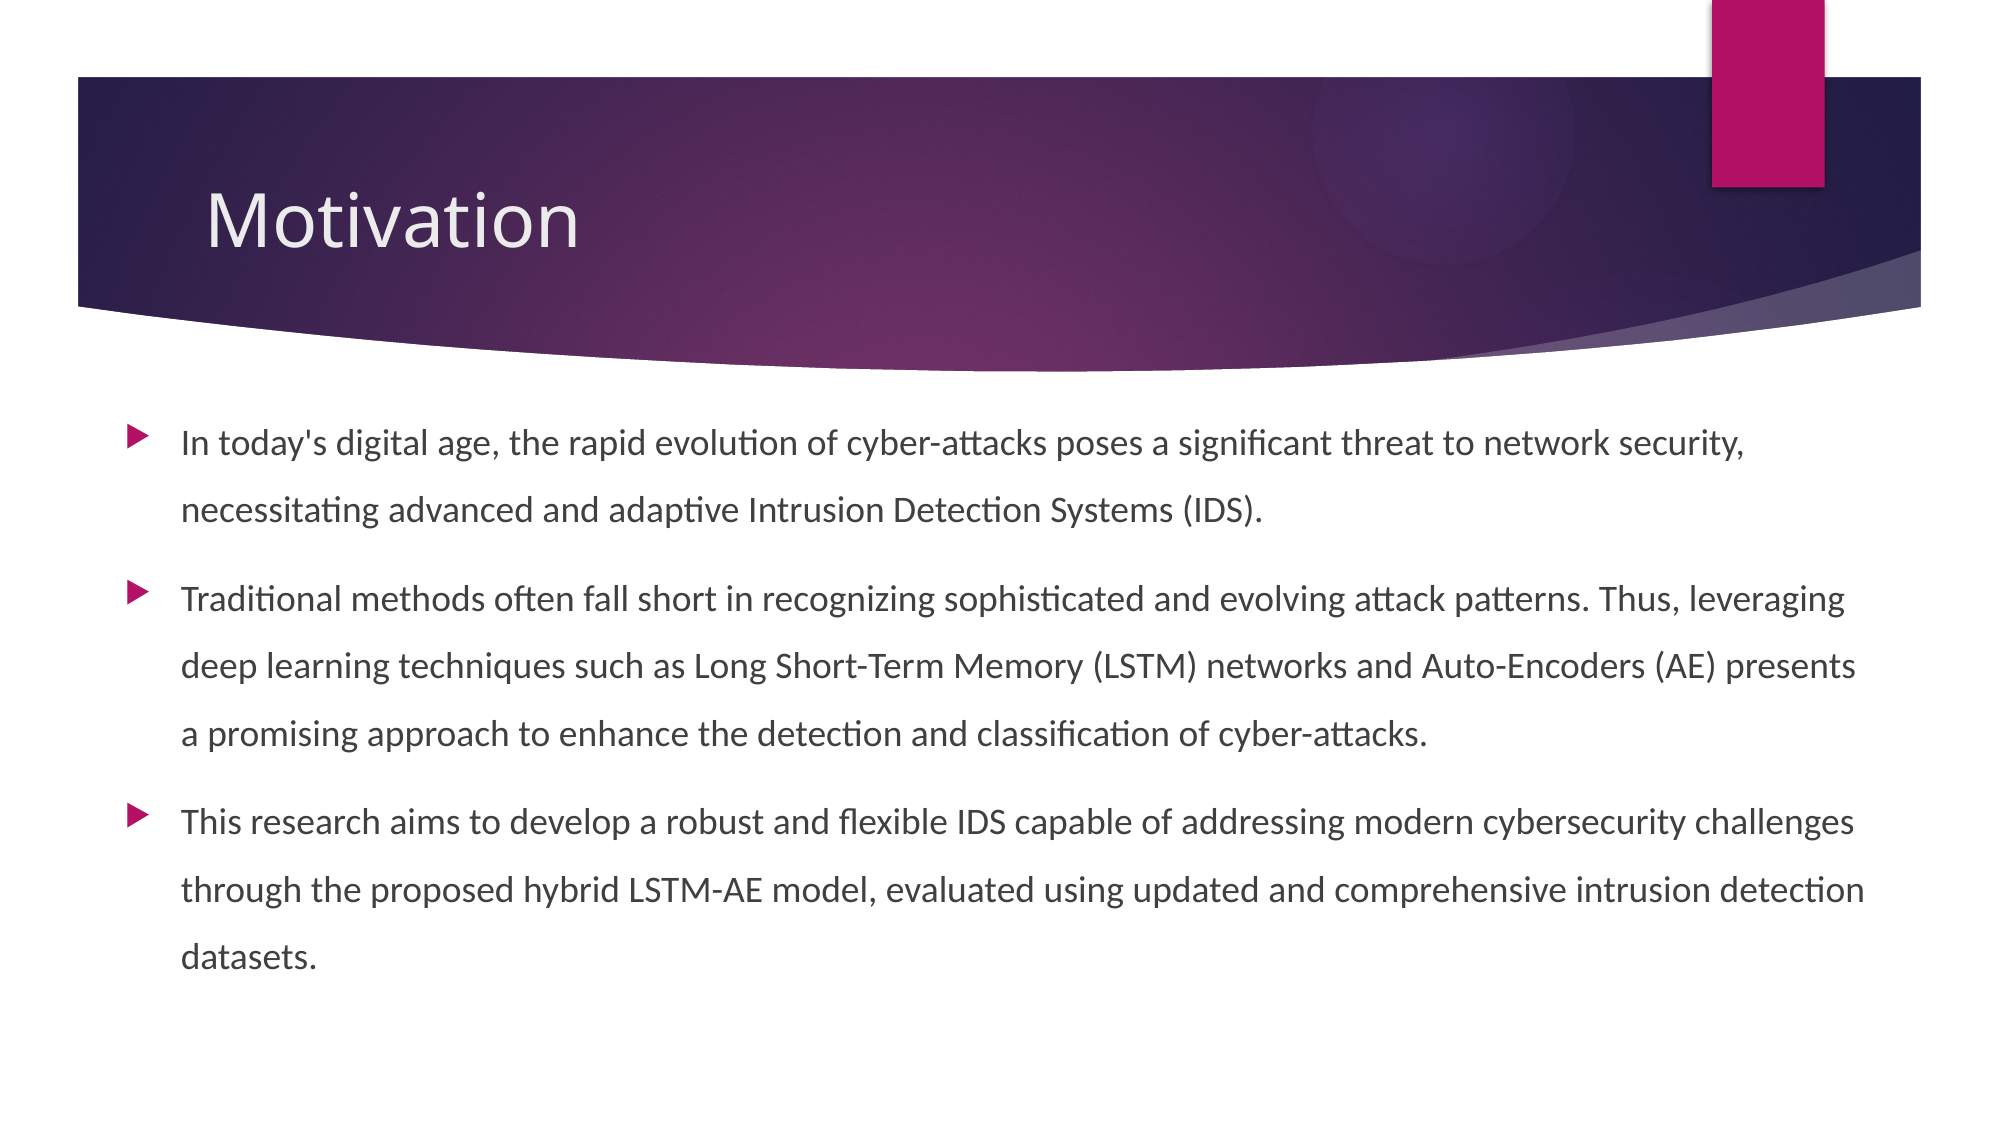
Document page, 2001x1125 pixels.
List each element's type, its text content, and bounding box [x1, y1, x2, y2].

list In today's digital age, the rapid evolution of cyber-attacks poses a significant threat to network security, necessitating advanced and adaptive Intrusion Detection Systems (IDS). Traditional methods often fall short in recognizing sophisticated and evolving attack patterns. Thus, leveraging deep learning techniques such as Long Short-Term Memory (LSTM) networks and Auto-Encoders (AE) presents a promising approach to enhance the detection and classification of cyber-attacks. This research aims to develop a robust and flexible IDS capable of addressing modern cybersecurity challenges through the proposed hybrid LSTM-AE model, evaluated using updated and comprehensive intrusion detection datasets. [109, 387, 1891, 1109]
title Motivation [189, 159, 1627, 276]
